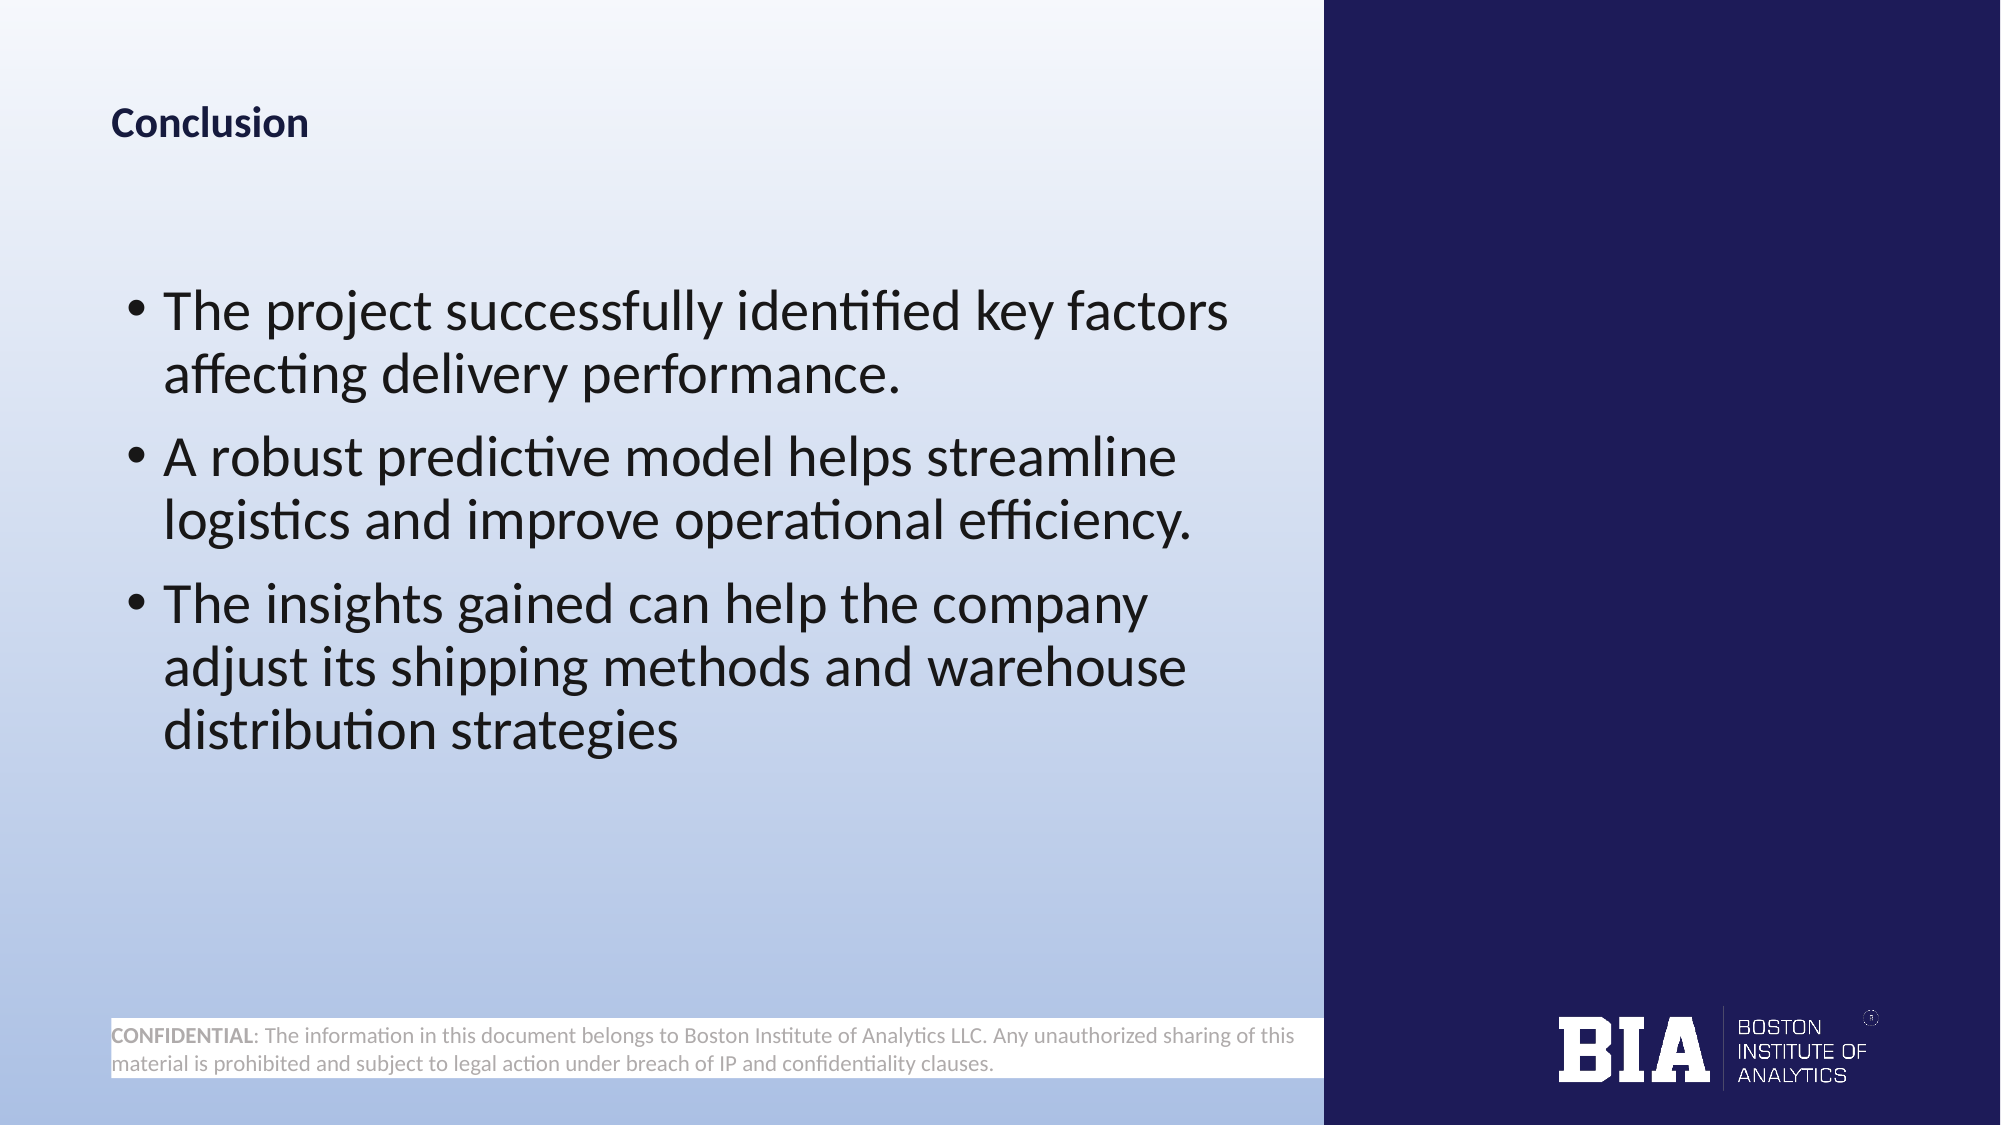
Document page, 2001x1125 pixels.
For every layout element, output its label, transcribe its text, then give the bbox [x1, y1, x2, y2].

list The project successfully identified key factors affecting delivery performance. A robust predictive model helps streamline logistics and improve operational efficiency. The insights gained can help the company adjust its shipping methods and warehouse distribution strategies [111, 272, 1269, 994]
picture [1559, 1003, 1881, 1093]
title Conclusion [111, 99, 1269, 200]
